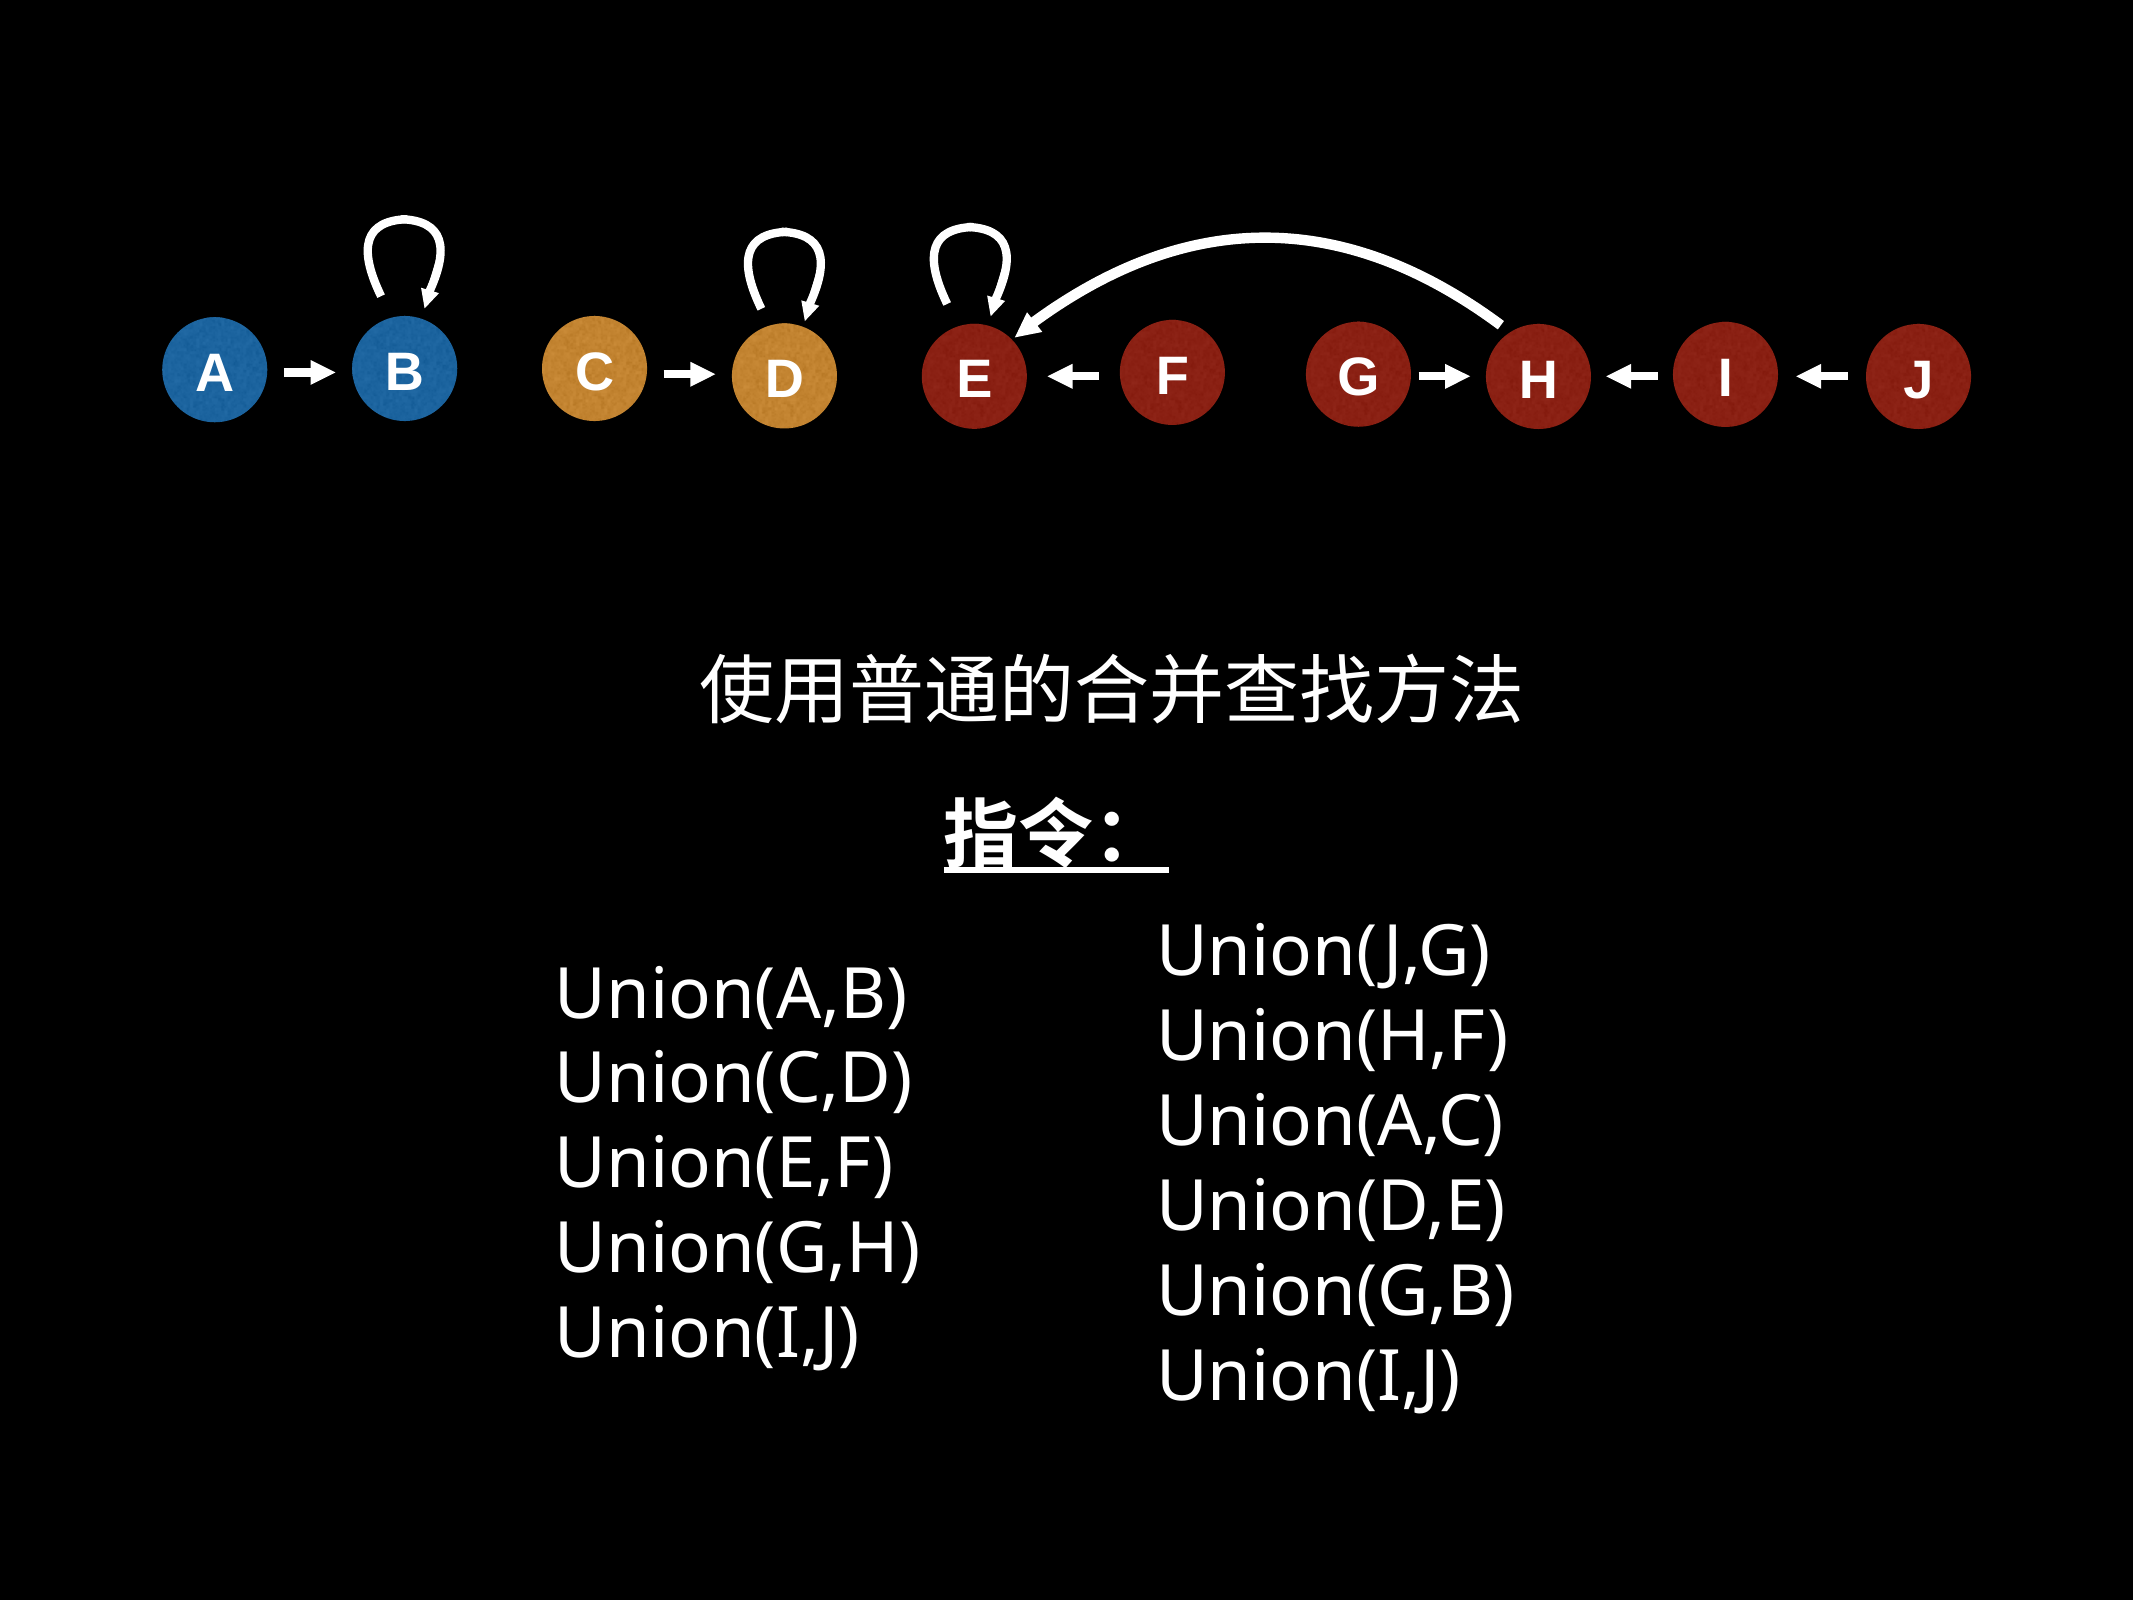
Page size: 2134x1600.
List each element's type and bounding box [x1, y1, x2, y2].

text_box [1796, 370, 1848, 383]
text_box [933, 226, 1008, 317]
text_box [367, 219, 442, 309]
text_box [1147, 896, 1799, 1423]
text_box [1866, 323, 1972, 430]
text_box [1014, 237, 1501, 427]
text_box [921, 323, 1027, 429]
text_box [691, 634, 1534, 741]
text_box [1485, 323, 1592, 430]
text_box [162, 317, 268, 423]
text_box [1672, 321, 1779, 427]
text_box [542, 316, 648, 422]
text_box [546, 938, 1119, 1381]
text_box [1418, 370, 1471, 383]
text_box [1047, 370, 1100, 383]
text_box [283, 366, 336, 379]
text_box [352, 316, 458, 422]
text_box [1606, 370, 1658, 383]
text_box [748, 231, 822, 322]
text_box [935, 778, 1178, 886]
text_box [663, 368, 716, 381]
text_box [731, 323, 837, 429]
